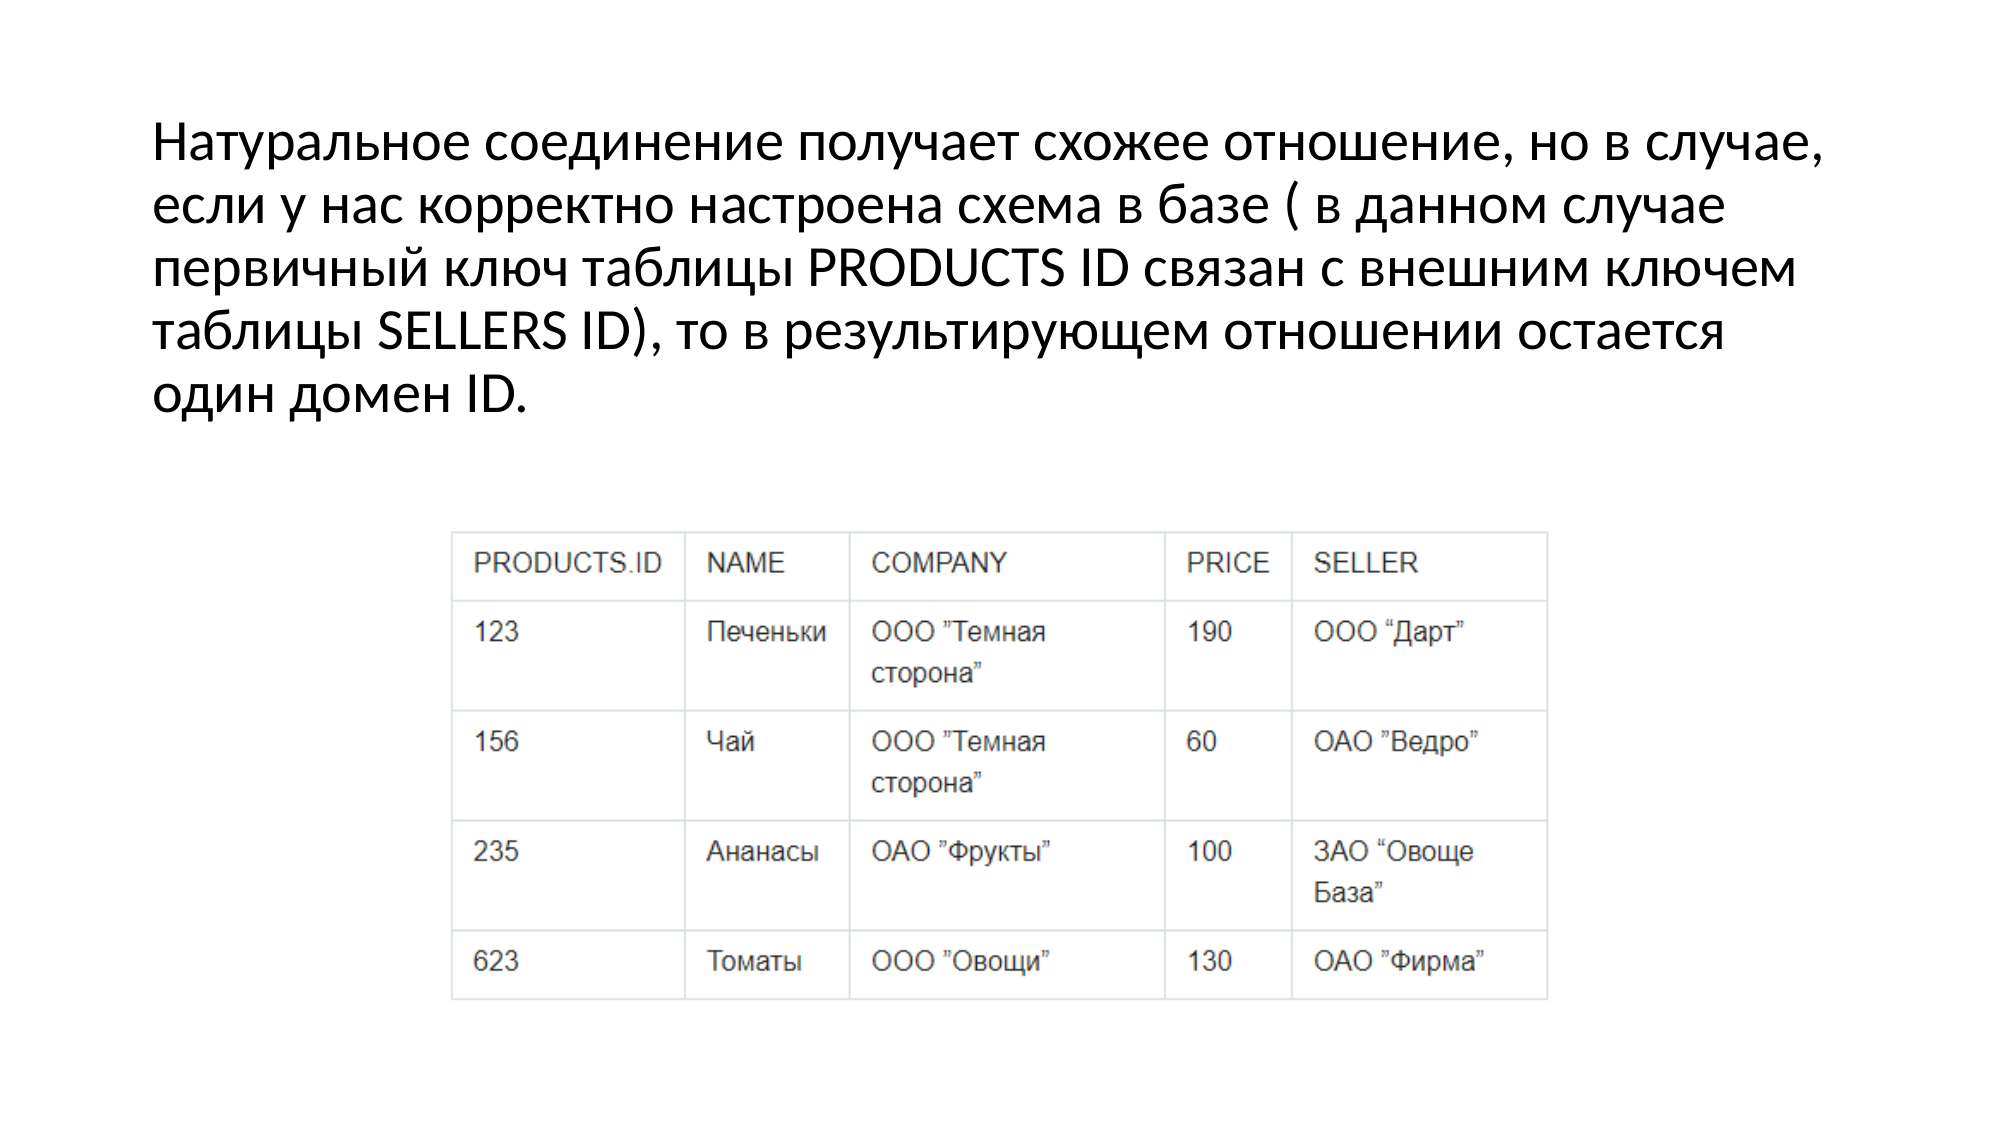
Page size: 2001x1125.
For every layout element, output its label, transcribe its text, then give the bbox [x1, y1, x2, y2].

picture [436, 518, 1564, 1014]
list Натуральное соединение получает схожее отношение, но в случае, если у нас корректно настроена схема в базе ( в данном случае первичный ключ таблицы PRODUCTS ID связан с внешним ключем таблицы SELLERS ID), то в результирующем отношении остается один домен ID. [137, 102, 1863, 519]
